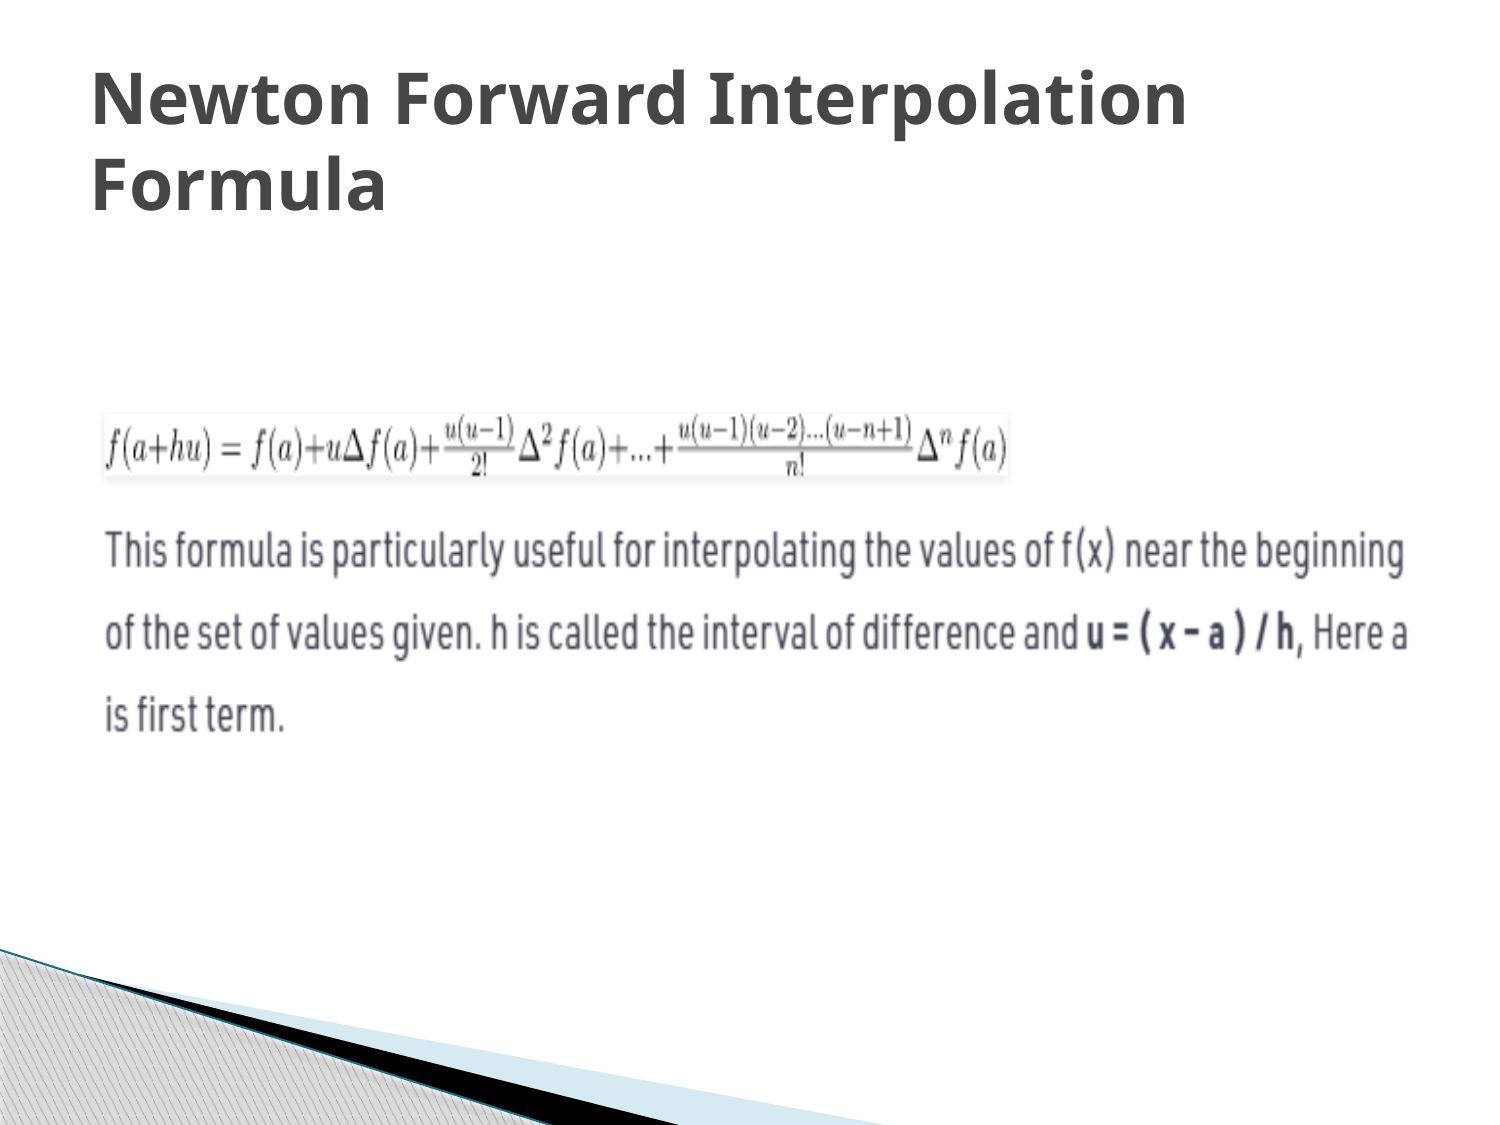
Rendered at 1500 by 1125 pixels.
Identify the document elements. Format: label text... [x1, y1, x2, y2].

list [99, 412, 1448, 751]
title Newton Forward Interpolation Formula [75, 45, 1425, 233]
